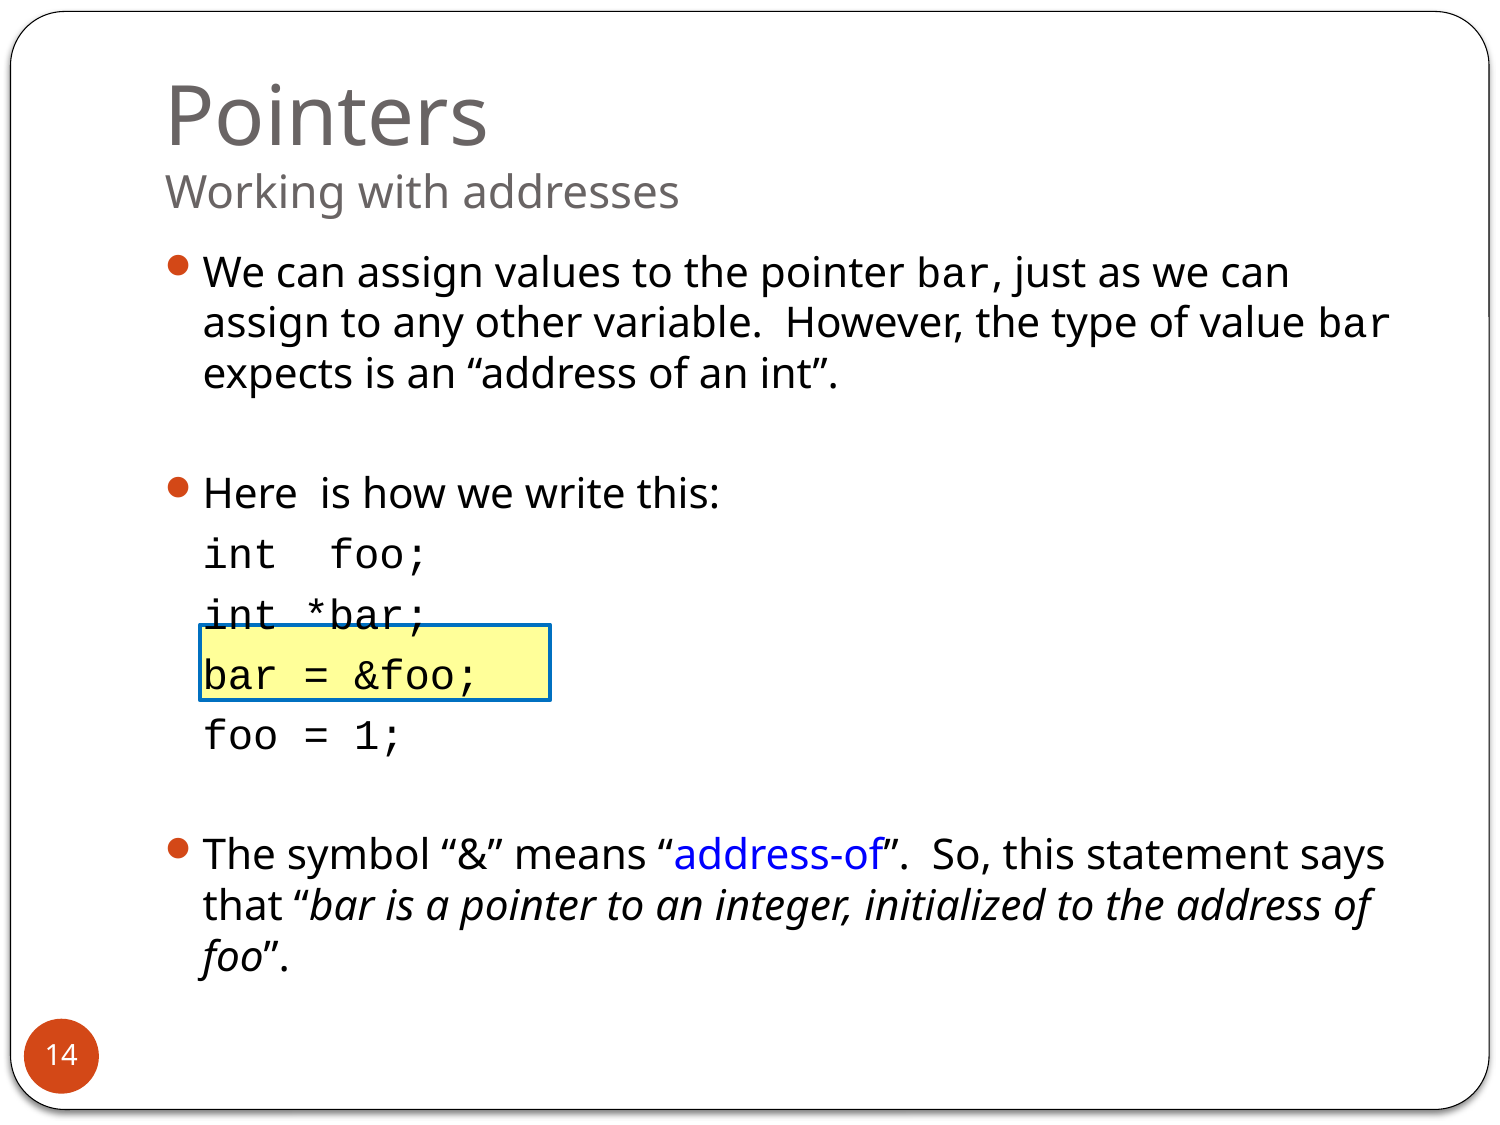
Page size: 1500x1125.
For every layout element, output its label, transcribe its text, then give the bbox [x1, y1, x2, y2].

slide_number 14 [23, 1018, 99, 1094]
title Pointers Working with addresses [150, 45, 1425, 233]
list We can assign values to the pointer bar, just as we can assign to any other variable. However, the type of value bar expects is an “address of an int”. Here is how we write this: int foo; int *bar; bar = &foo; foo = 1; The symbol “&” means “address-of”. So, this statement says that “bar is a pointer to an integer, initialized to the address of foo”. [150, 237, 1425, 988]
